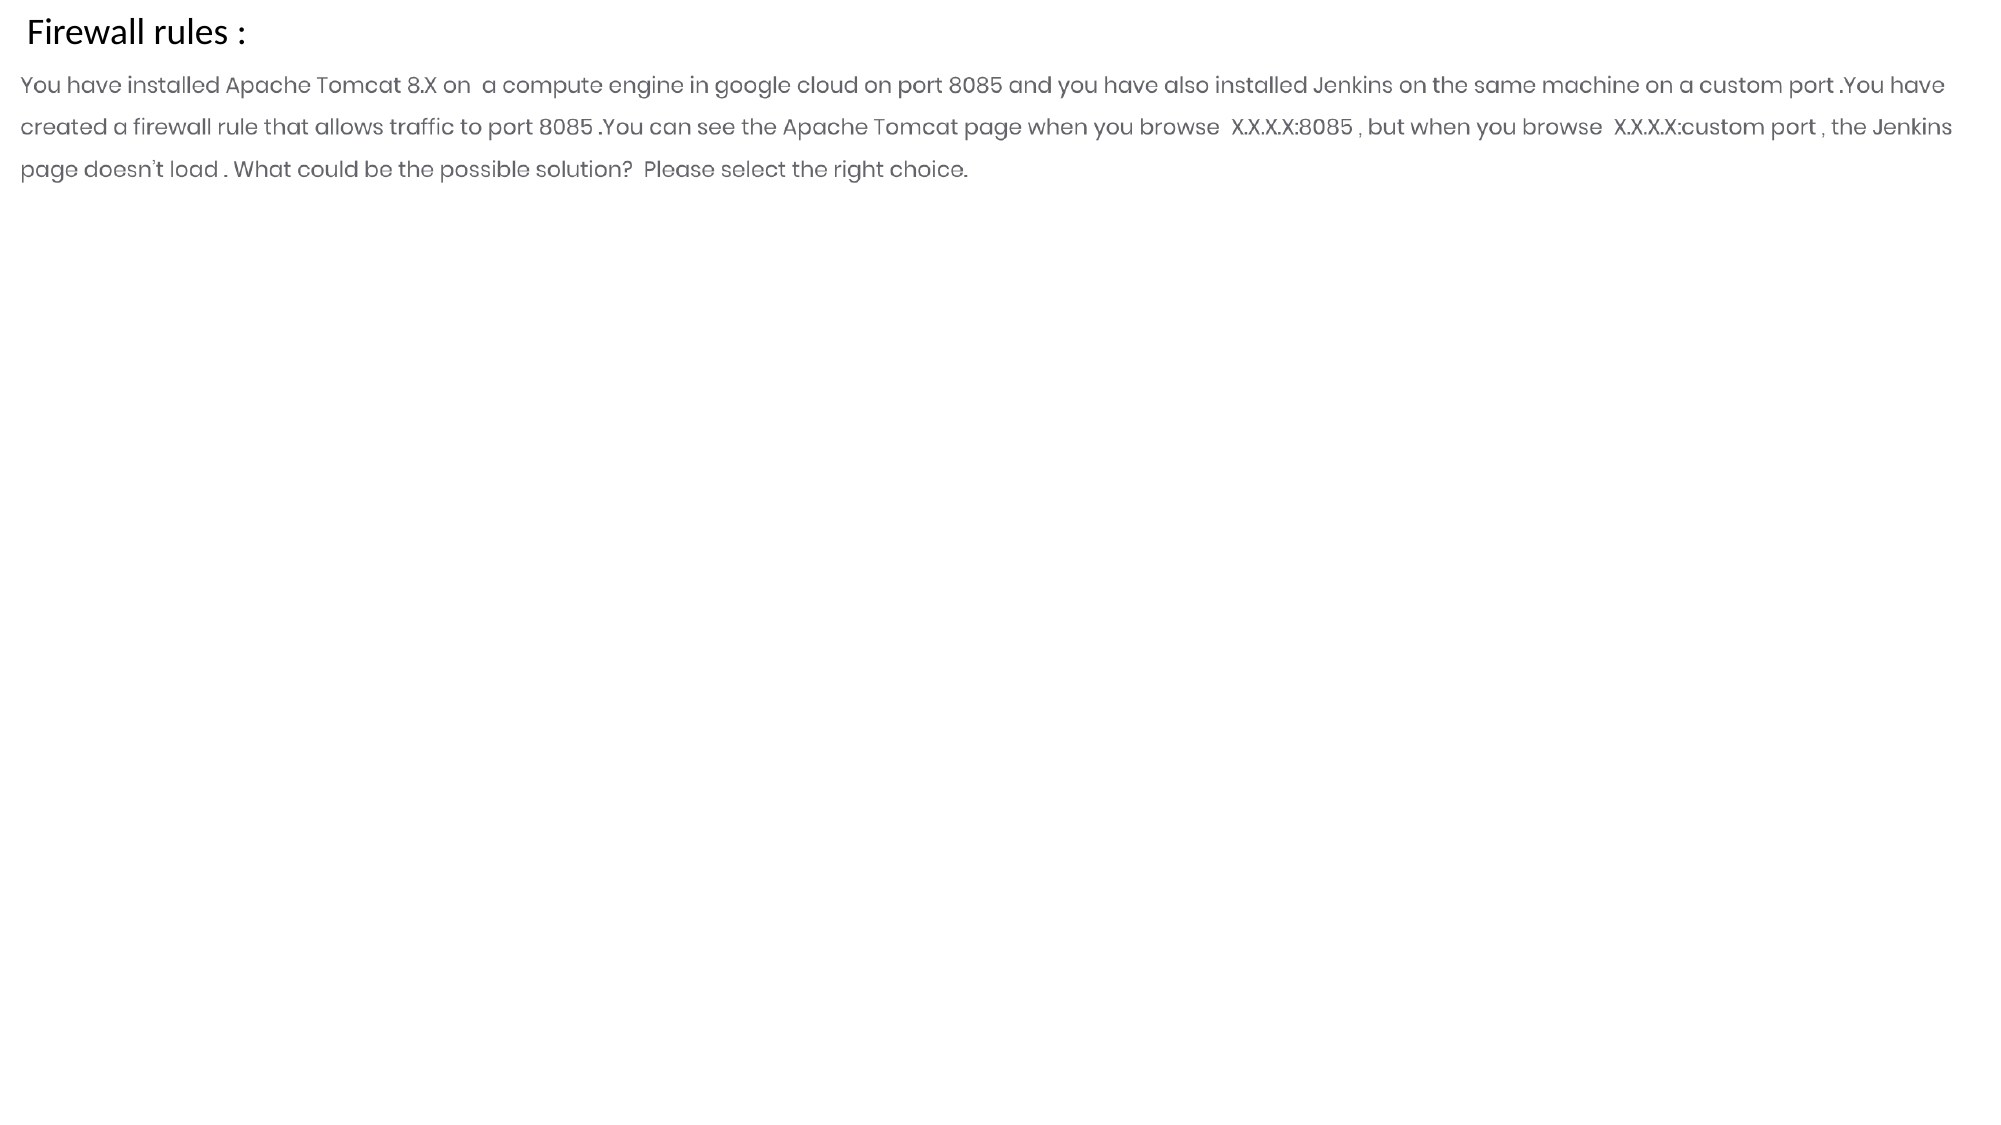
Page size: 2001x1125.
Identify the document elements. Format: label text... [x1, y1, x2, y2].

picture [12, 60, 1988, 194]
text_box Firewall rules : [12, 0, 1891, 60]
